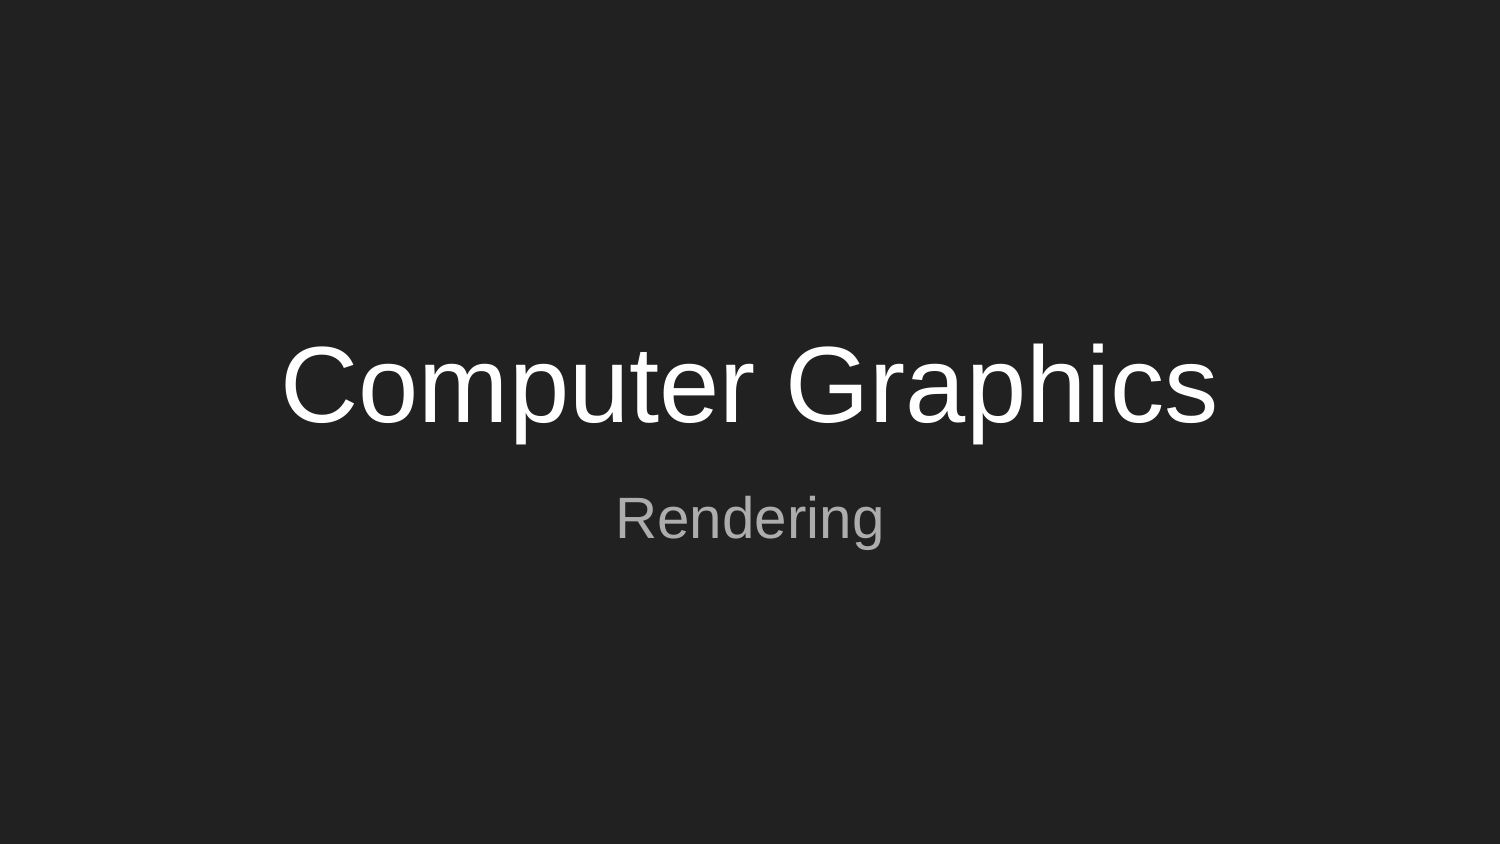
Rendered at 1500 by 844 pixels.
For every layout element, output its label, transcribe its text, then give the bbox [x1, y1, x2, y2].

title Computer Graphics [51, 122, 1449, 459]
subtitle Rendering [51, 464, 1449, 831]
